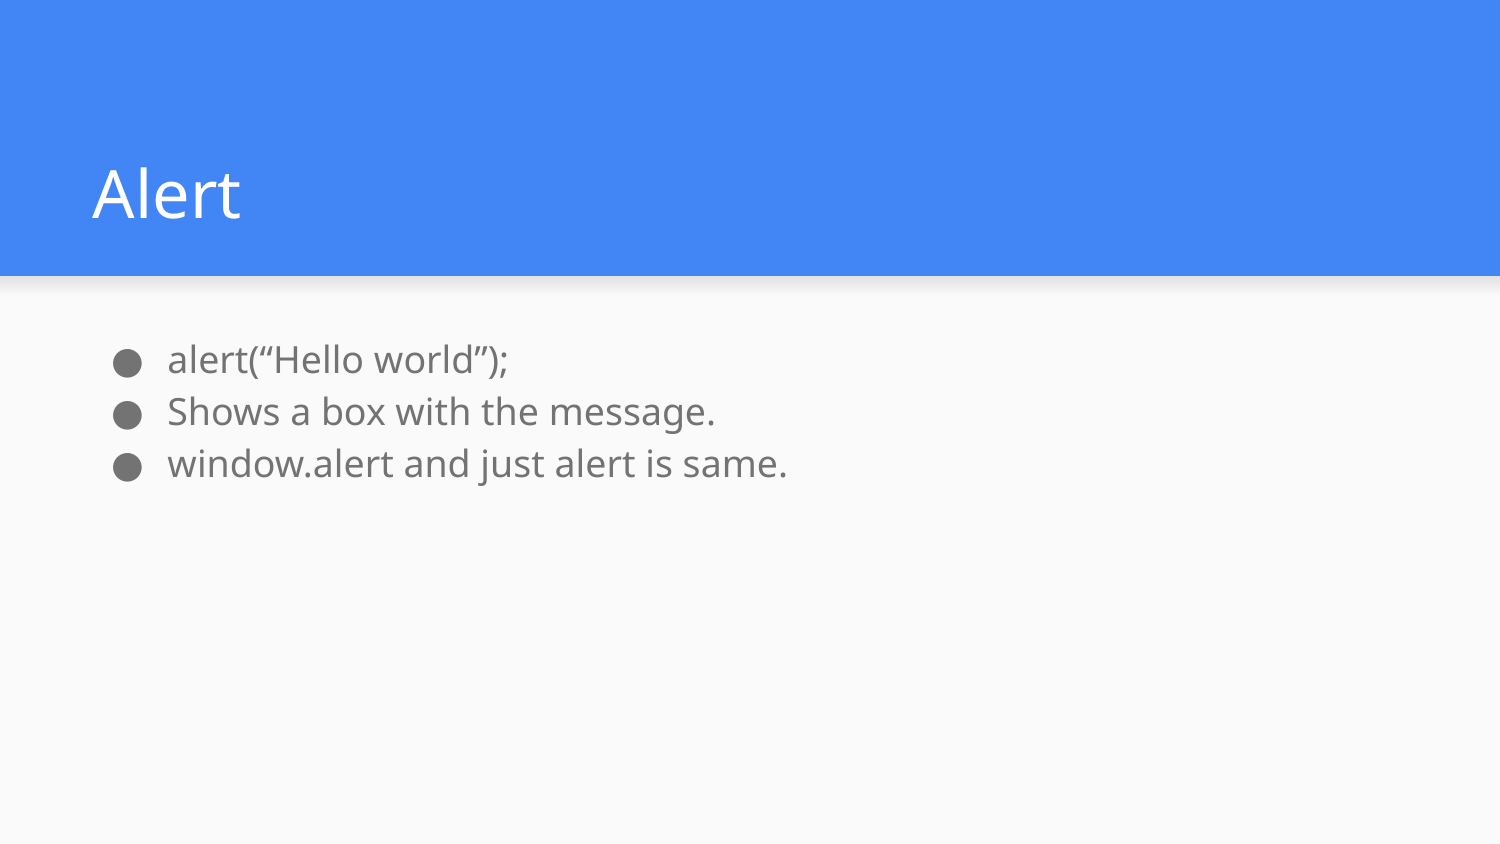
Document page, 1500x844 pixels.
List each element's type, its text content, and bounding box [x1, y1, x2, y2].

list alert(“Hello world”); Shows a box with the message. window.alert and just alert is same. [77, 314, 1427, 760]
title Alert [77, 121, 1427, 248]
